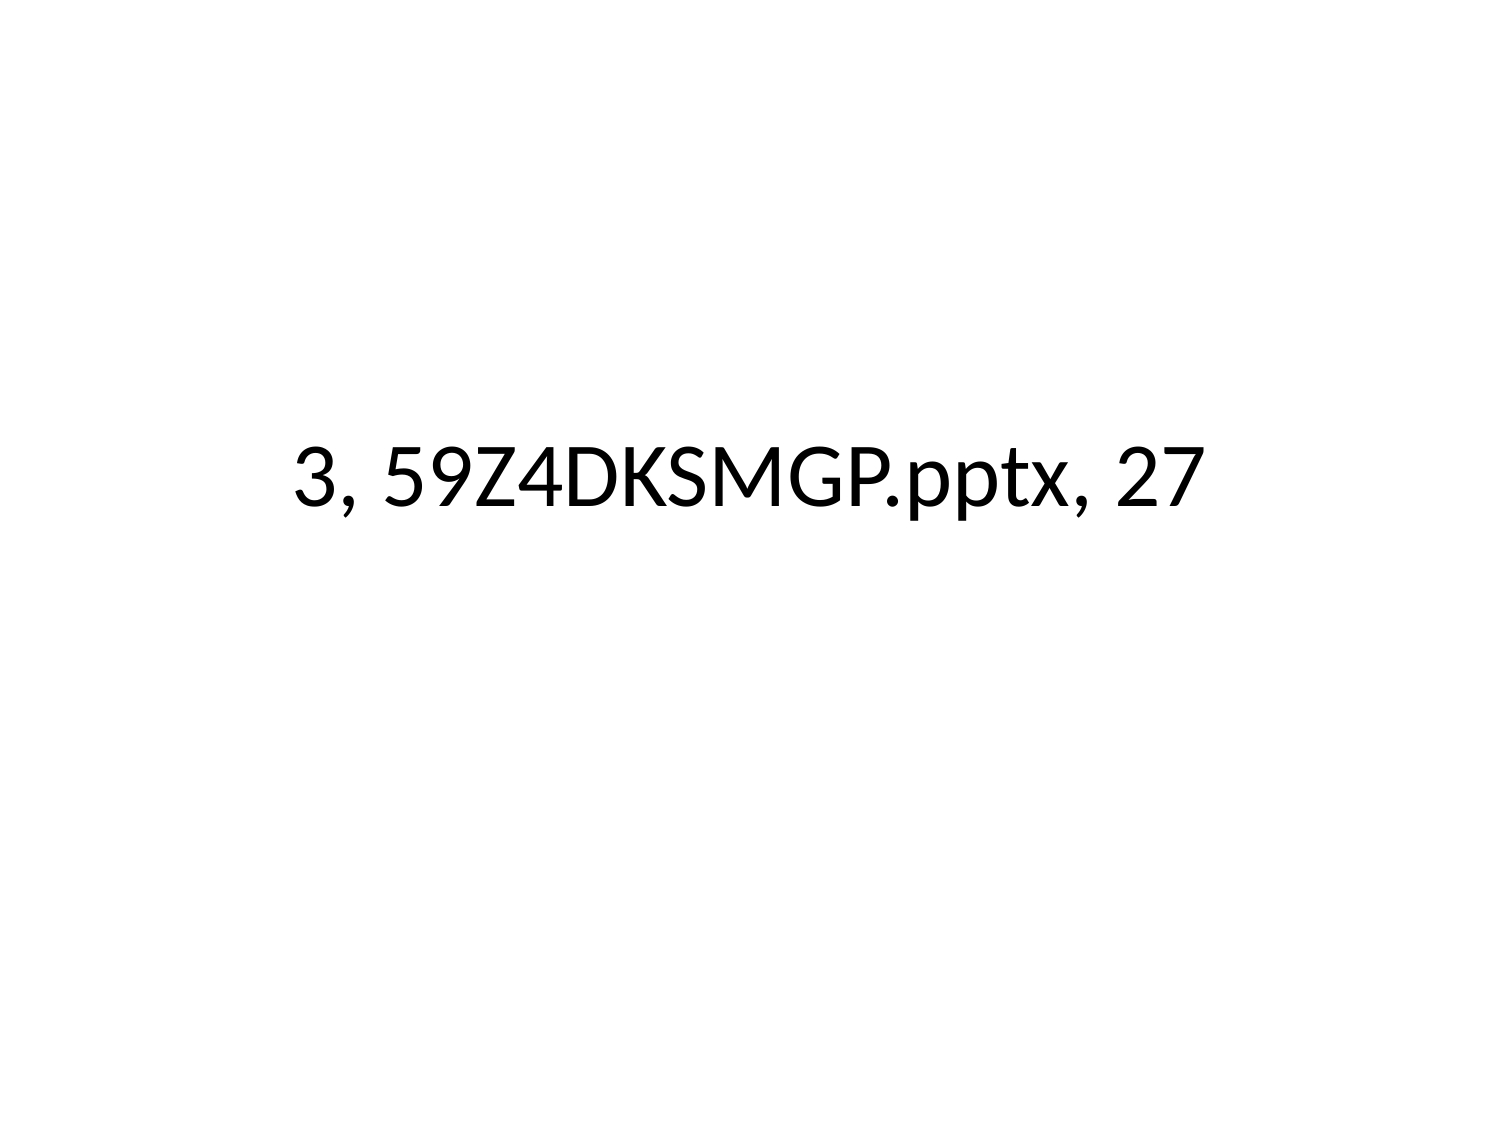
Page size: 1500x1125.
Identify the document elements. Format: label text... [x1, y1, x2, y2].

title 3, 59Z4DKSMGP.pptx, 27 [112, 349, 1388, 591]
